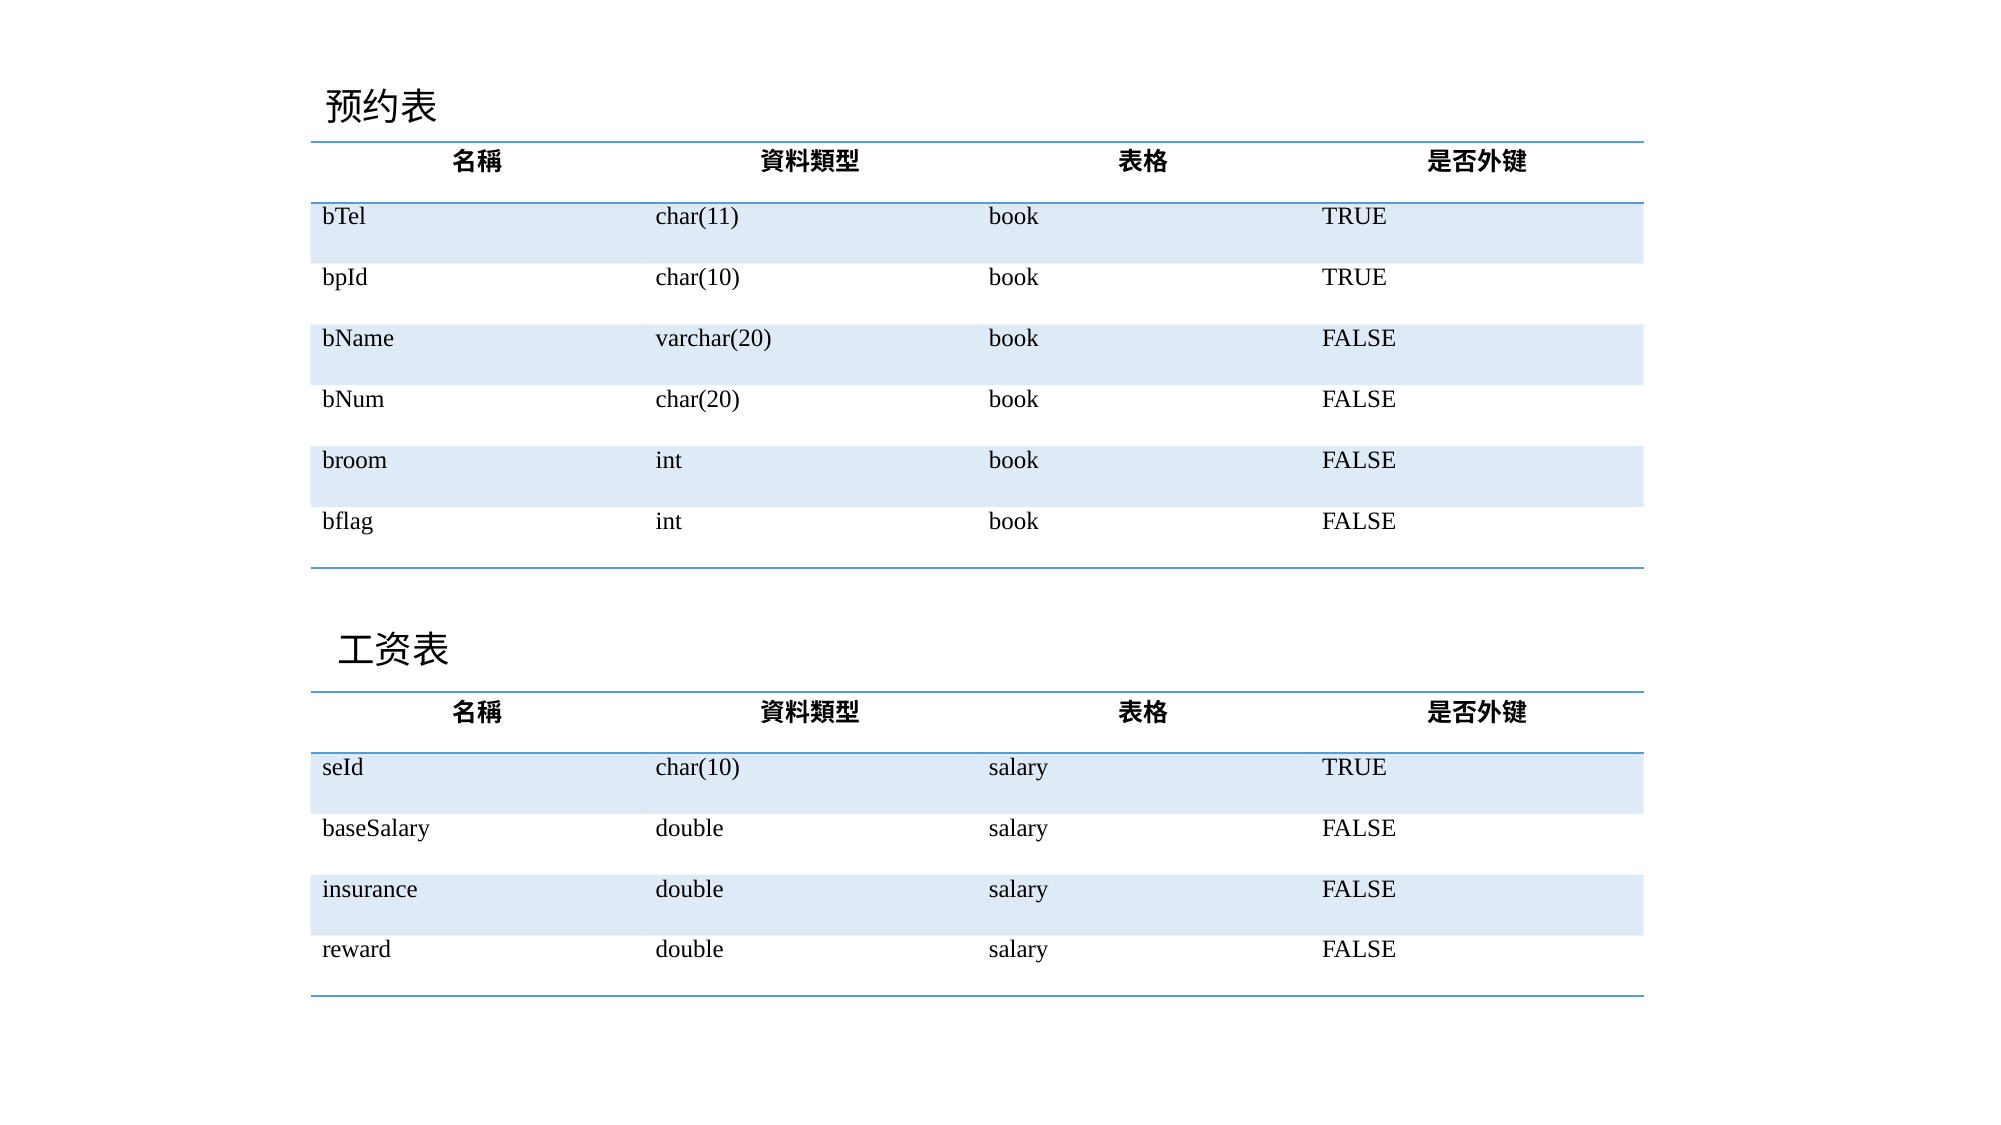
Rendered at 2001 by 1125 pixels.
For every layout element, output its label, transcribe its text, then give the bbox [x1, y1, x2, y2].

table_cell book [977, 264, 1310, 324]
table_header 名稱 [311, 693, 644, 752]
table_cell bName [311, 324, 644, 385]
table_cell TRUE [1310, 754, 1644, 814]
table_cell salary [977, 875, 1310, 936]
text_box 预约表 [310, 75, 559, 136]
table_cell FALSE [1310, 875, 1644, 936]
table_cell char(10) [644, 754, 977, 814]
table_cell book [977, 385, 1310, 446]
table_cell bNum [311, 385, 644, 446]
table_cell book [977, 507, 1310, 567]
text_box 工资表 [322, 618, 523, 679]
table_cell baseSalary [311, 814, 644, 875]
table_header 是否外键 [1310, 693, 1644, 752]
table_cell FALSE [1310, 385, 1644, 446]
table_cell double [644, 936, 977, 995]
table_cell TRUE [1310, 204, 1644, 264]
table_cell double [644, 875, 977, 936]
table_cell bflag [311, 507, 644, 567]
table_cell TRUE [1310, 264, 1644, 324]
table_cell char(11) [644, 204, 977, 264]
table_cell salary [977, 936, 1310, 995]
table_cell bpId [311, 264, 644, 324]
table_cell reward [311, 936, 644, 995]
table_cell char(10) [644, 264, 977, 324]
table_header 表格 [977, 693, 1310, 752]
table_cell book [977, 204, 1310, 264]
table_cell char(20) [644, 385, 977, 446]
table_cell insurance [311, 875, 644, 936]
table_cell seId [311, 754, 644, 814]
table_cell broom [311, 446, 644, 507]
table_cell salary [977, 814, 1310, 875]
table_cell FALSE [1310, 446, 1644, 507]
table_header 表格 [977, 143, 1310, 202]
table_cell book [977, 324, 1310, 385]
table_cell FALSE [1310, 507, 1644, 567]
table_cell FALSE [1310, 814, 1644, 875]
table_cell salary [977, 754, 1310, 814]
table_cell bTel [311, 204, 644, 264]
table_cell FALSE [1310, 324, 1644, 385]
table_header 名稱 [311, 143, 644, 202]
table_header 資料類型 [644, 693, 977, 752]
table_cell int [644, 446, 977, 507]
table_header 資料類型 [644, 143, 977, 202]
table_cell double [644, 814, 977, 875]
table_header 是否外键 [1310, 143, 1644, 202]
table_cell varchar(20) [644, 324, 977, 385]
table_cell int [644, 507, 977, 567]
table_cell FALSE [1310, 936, 1644, 995]
table_cell book [977, 446, 1310, 507]
